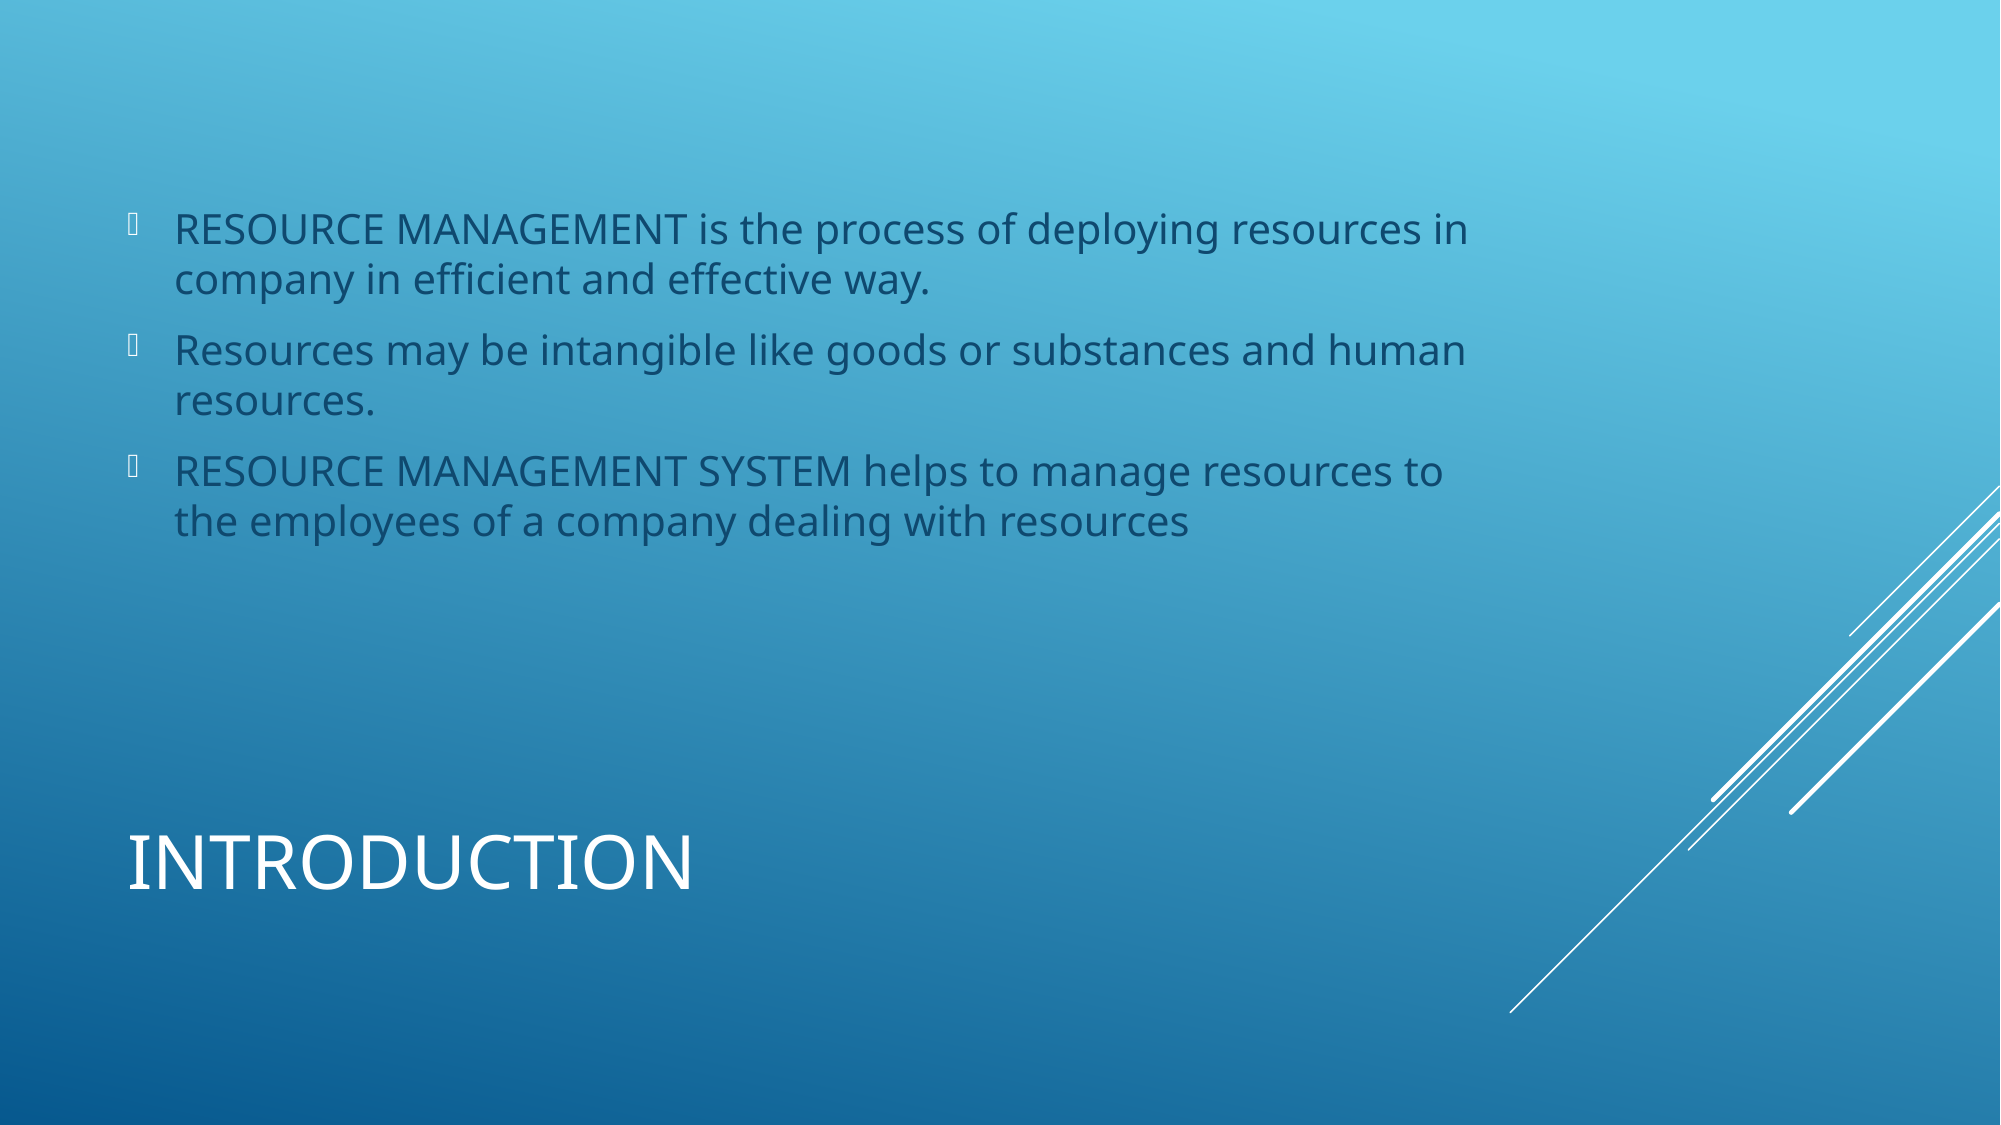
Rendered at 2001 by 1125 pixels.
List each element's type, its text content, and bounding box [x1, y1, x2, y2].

title INTRODUCTION [112, 736, 1513, 984]
list RESOURCE MANAGEMENT is the process of deploying resources in company in efficient and effective way. Resources may be intangible like goods or substances and human resources. RESOURCE MANAGEMENT SYSTEM helps to manage resources to the employees of a company dealing with resources [112, 112, 1513, 706]
